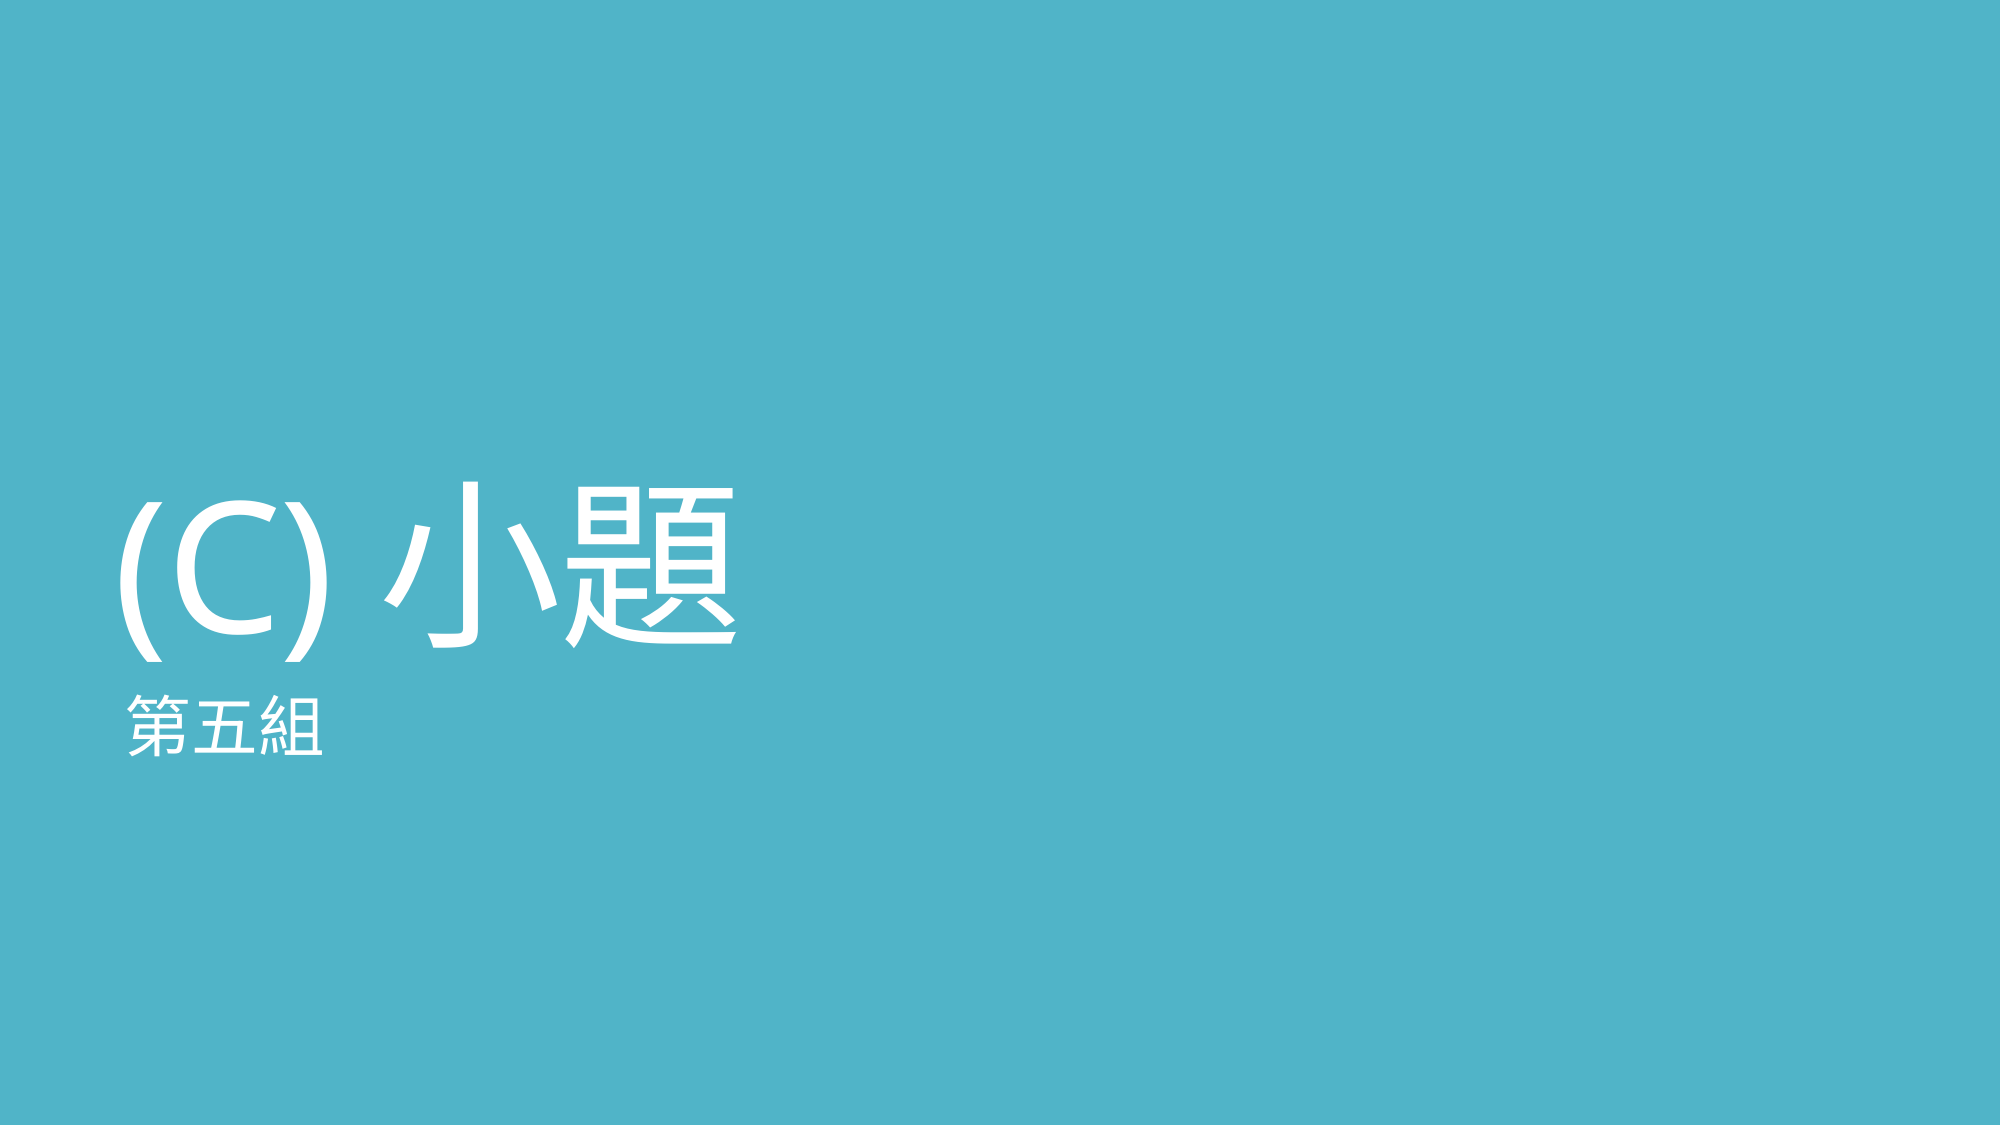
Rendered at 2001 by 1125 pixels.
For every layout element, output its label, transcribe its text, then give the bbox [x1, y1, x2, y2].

title (C)小題 [98, 126, 1868, 677]
subtitle 第五組 [109, 690, 1624, 961]
